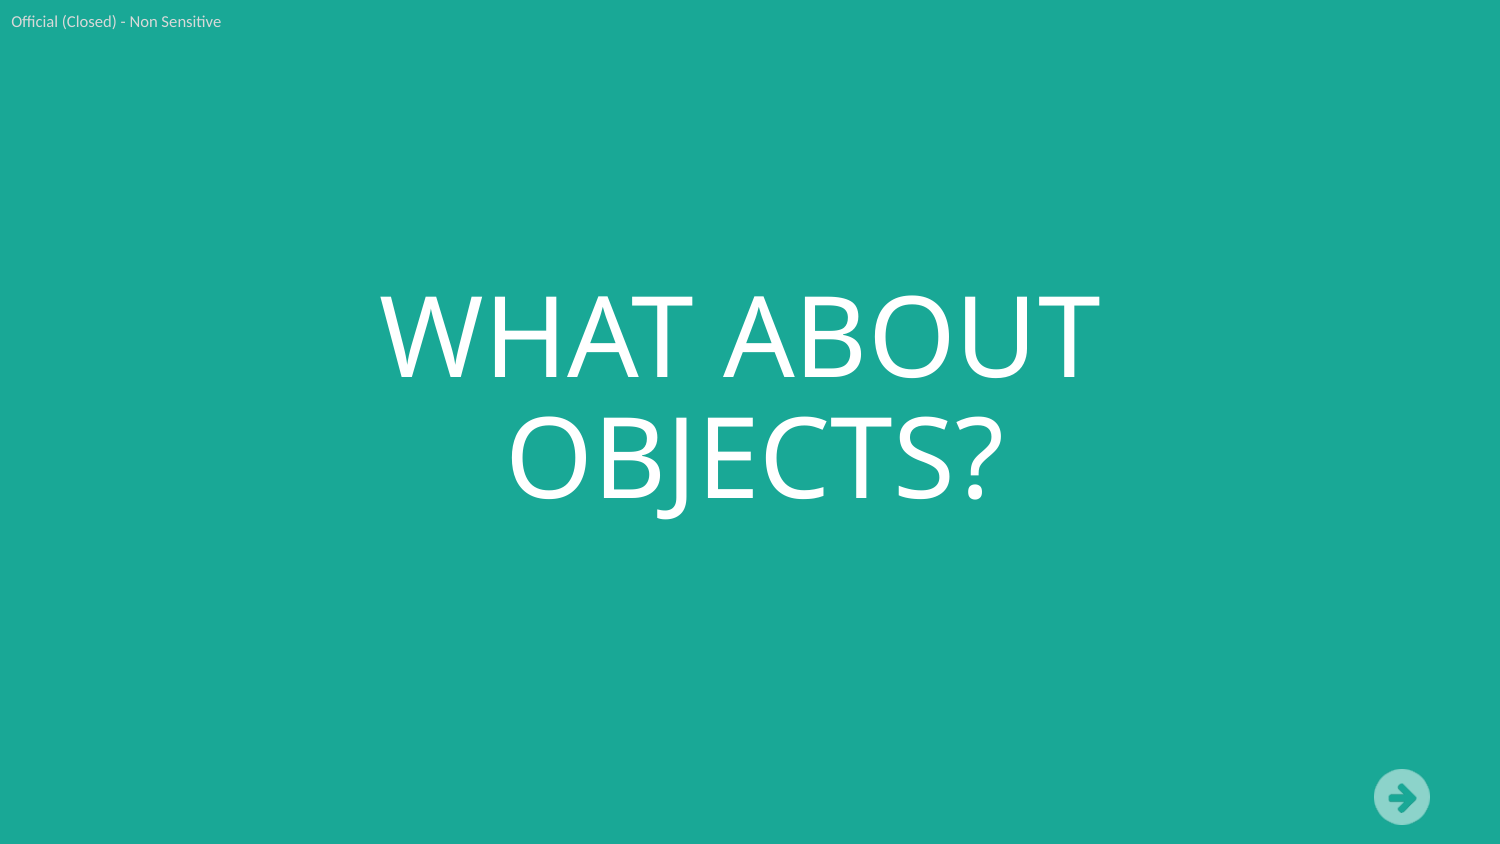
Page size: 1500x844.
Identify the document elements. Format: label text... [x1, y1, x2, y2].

picture [1374, 769, 1430, 825]
text_box Official (Closed) - Non Sensitive [0, 0, 244, 35]
title WHAT ABOUT OBJECTS? [108, 319, 1402, 483]
